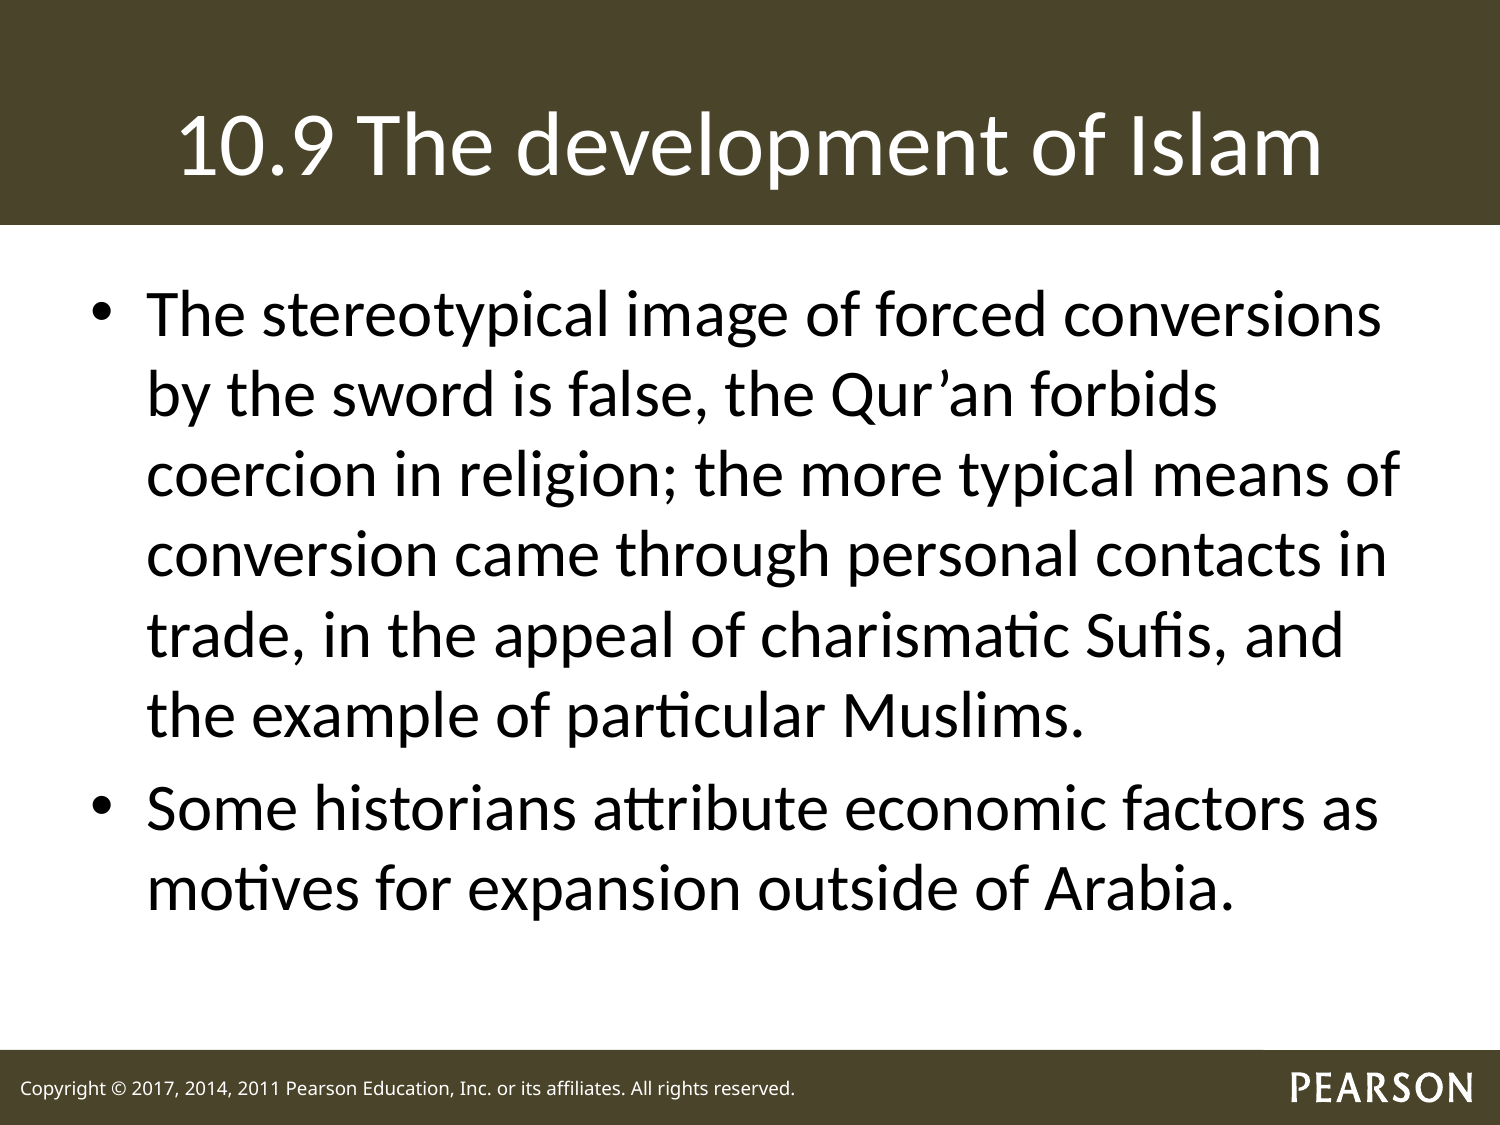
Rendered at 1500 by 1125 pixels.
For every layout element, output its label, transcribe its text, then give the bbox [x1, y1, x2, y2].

title 10.9 The development of Islam [75, 45, 1425, 233]
list The stereotypical image of forced conversions by the sword is false, the Qur’an forbids coercion in religion; the more typical means of conversion came through personal contacts in trade, in the appeal of charismatic Sufis, and the example of particular Muslims. Some historians attribute economic factors as motives for expansion outside of Arabia. [75, 262, 1425, 1005]
